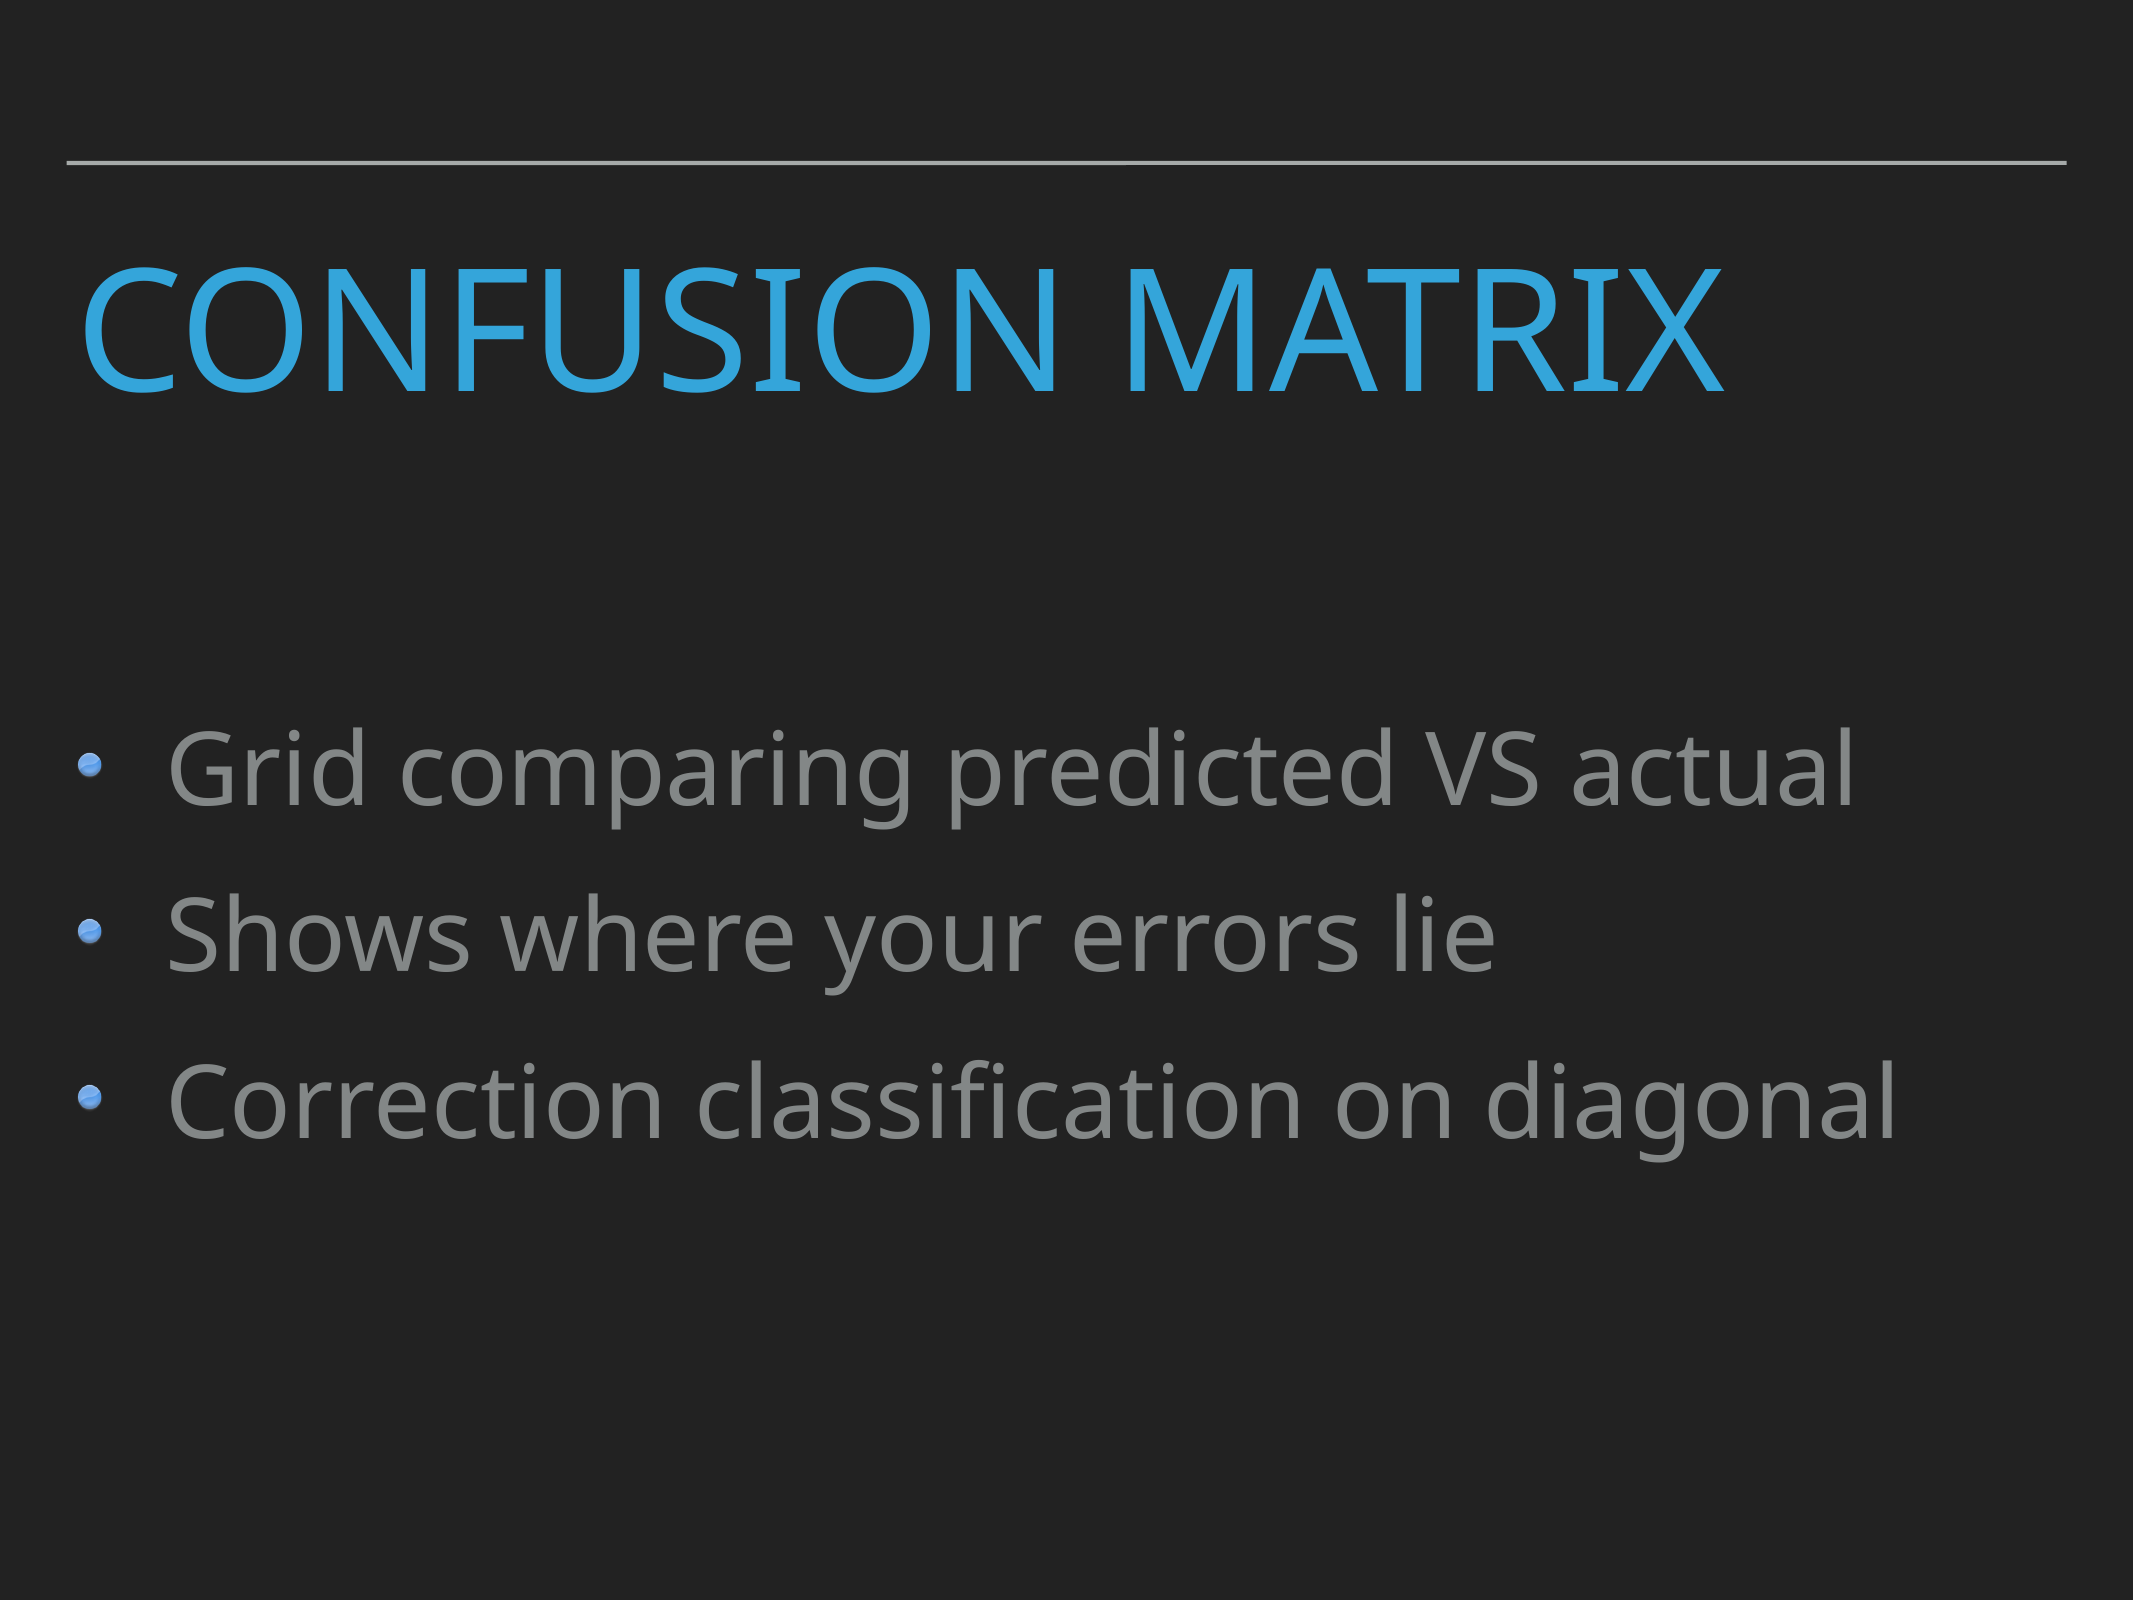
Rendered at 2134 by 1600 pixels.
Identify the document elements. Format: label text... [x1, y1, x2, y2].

picture [75, 750, 104, 779]
list Grid comparing predicted VS actual Shows where your errors lie Correction classification on diagonal [66, 694, 2068, 1264]
picture [75, 916, 104, 946]
title Confusion Matrix [66, 251, 2068, 445]
picture [75, 1082, 104, 1112]
